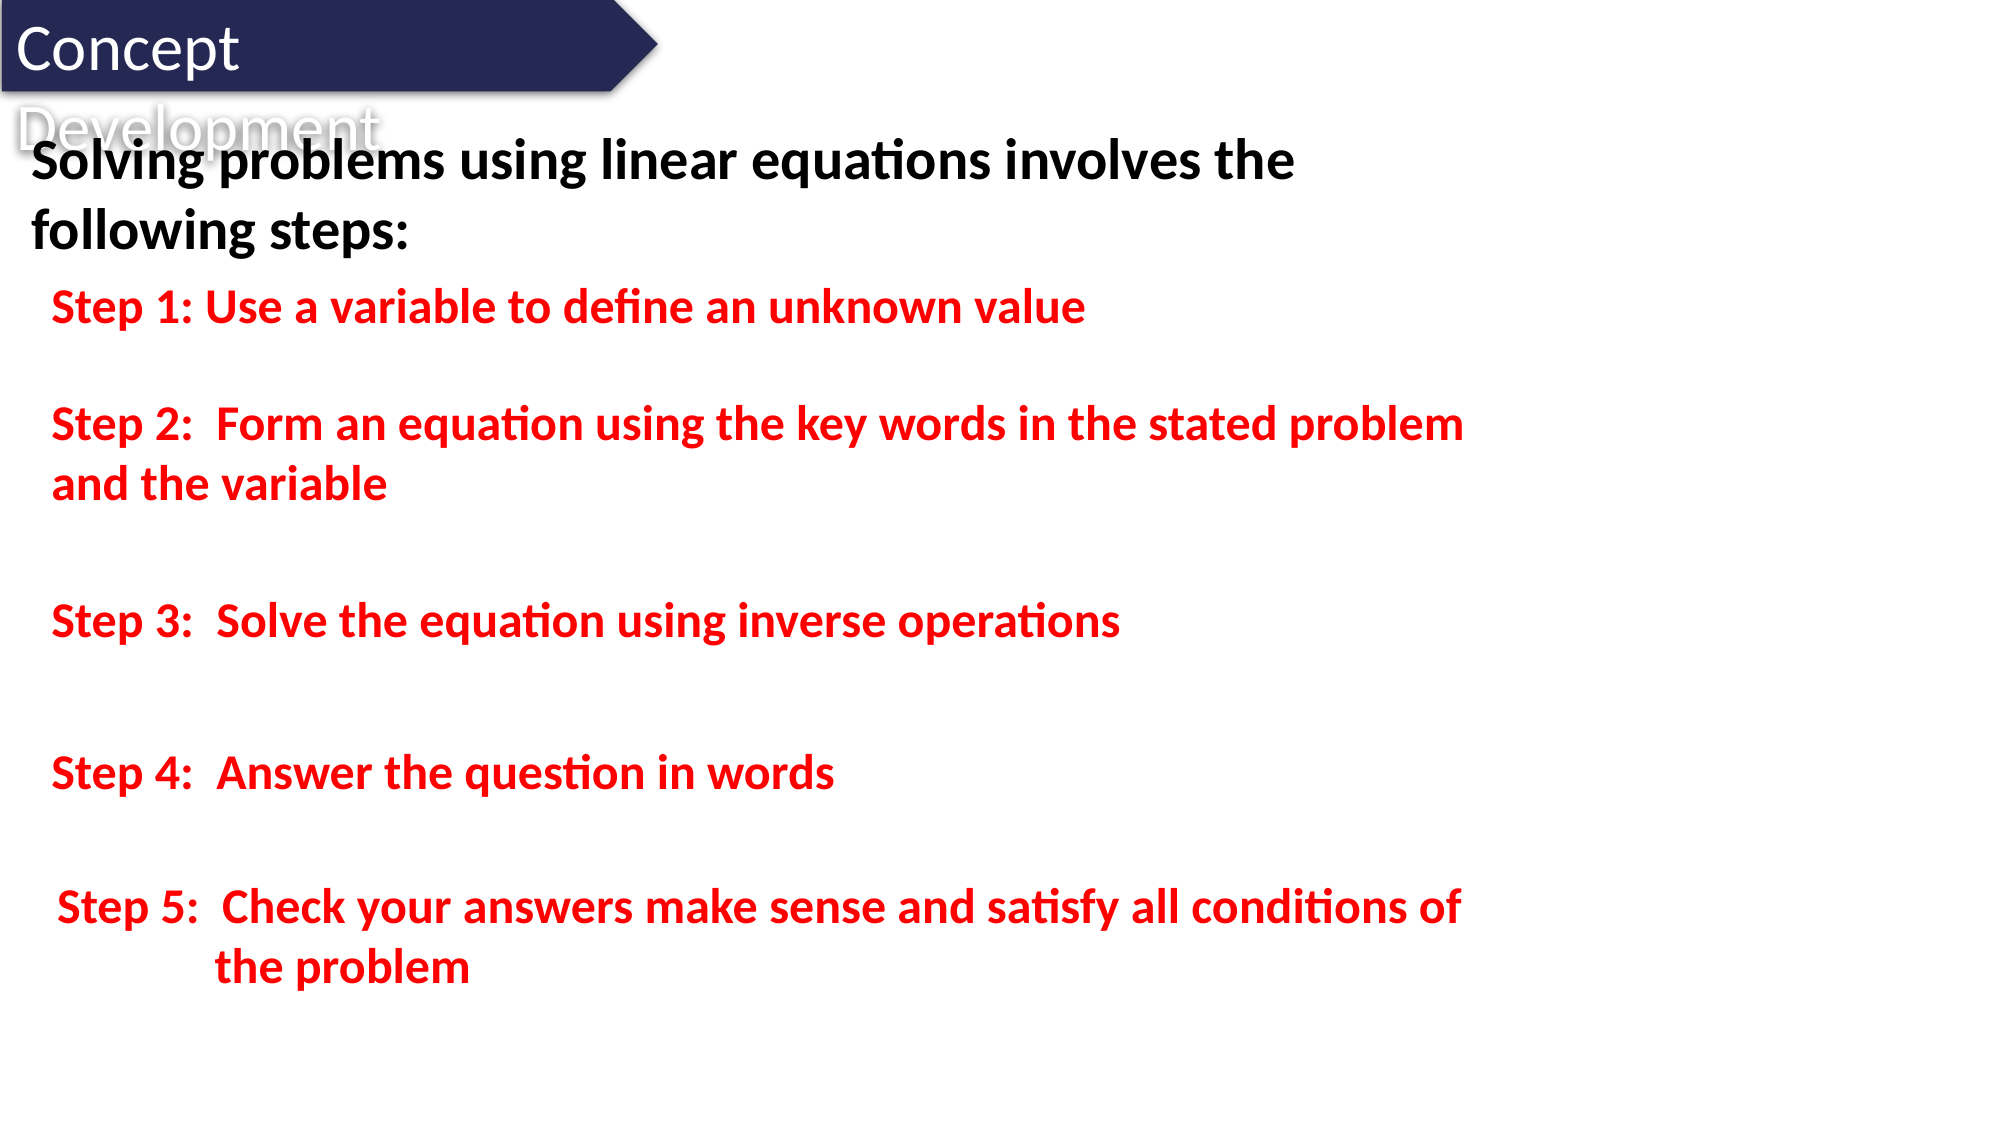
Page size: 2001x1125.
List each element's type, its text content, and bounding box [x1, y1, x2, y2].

text_box Solving problems using linear equations involves the following steps: [16, 114, 1401, 269]
text_box Step 5: Check your answers make sense and satisfy all conditions of the problem [42, 866, 1991, 1002]
text_box Step 2: Form an equation using the key words in the stated problem and the variable [36, 383, 1550, 519]
text_box Concept Development [1, 0, 658, 92]
text_box Step 1: Use a variable to define an unknown value [36, 266, 1550, 342]
text_box Step 4: Answer the question in words [36, 732, 1550, 808]
text_box Step 3: Solve the equation using inverse operations [36, 580, 1550, 656]
